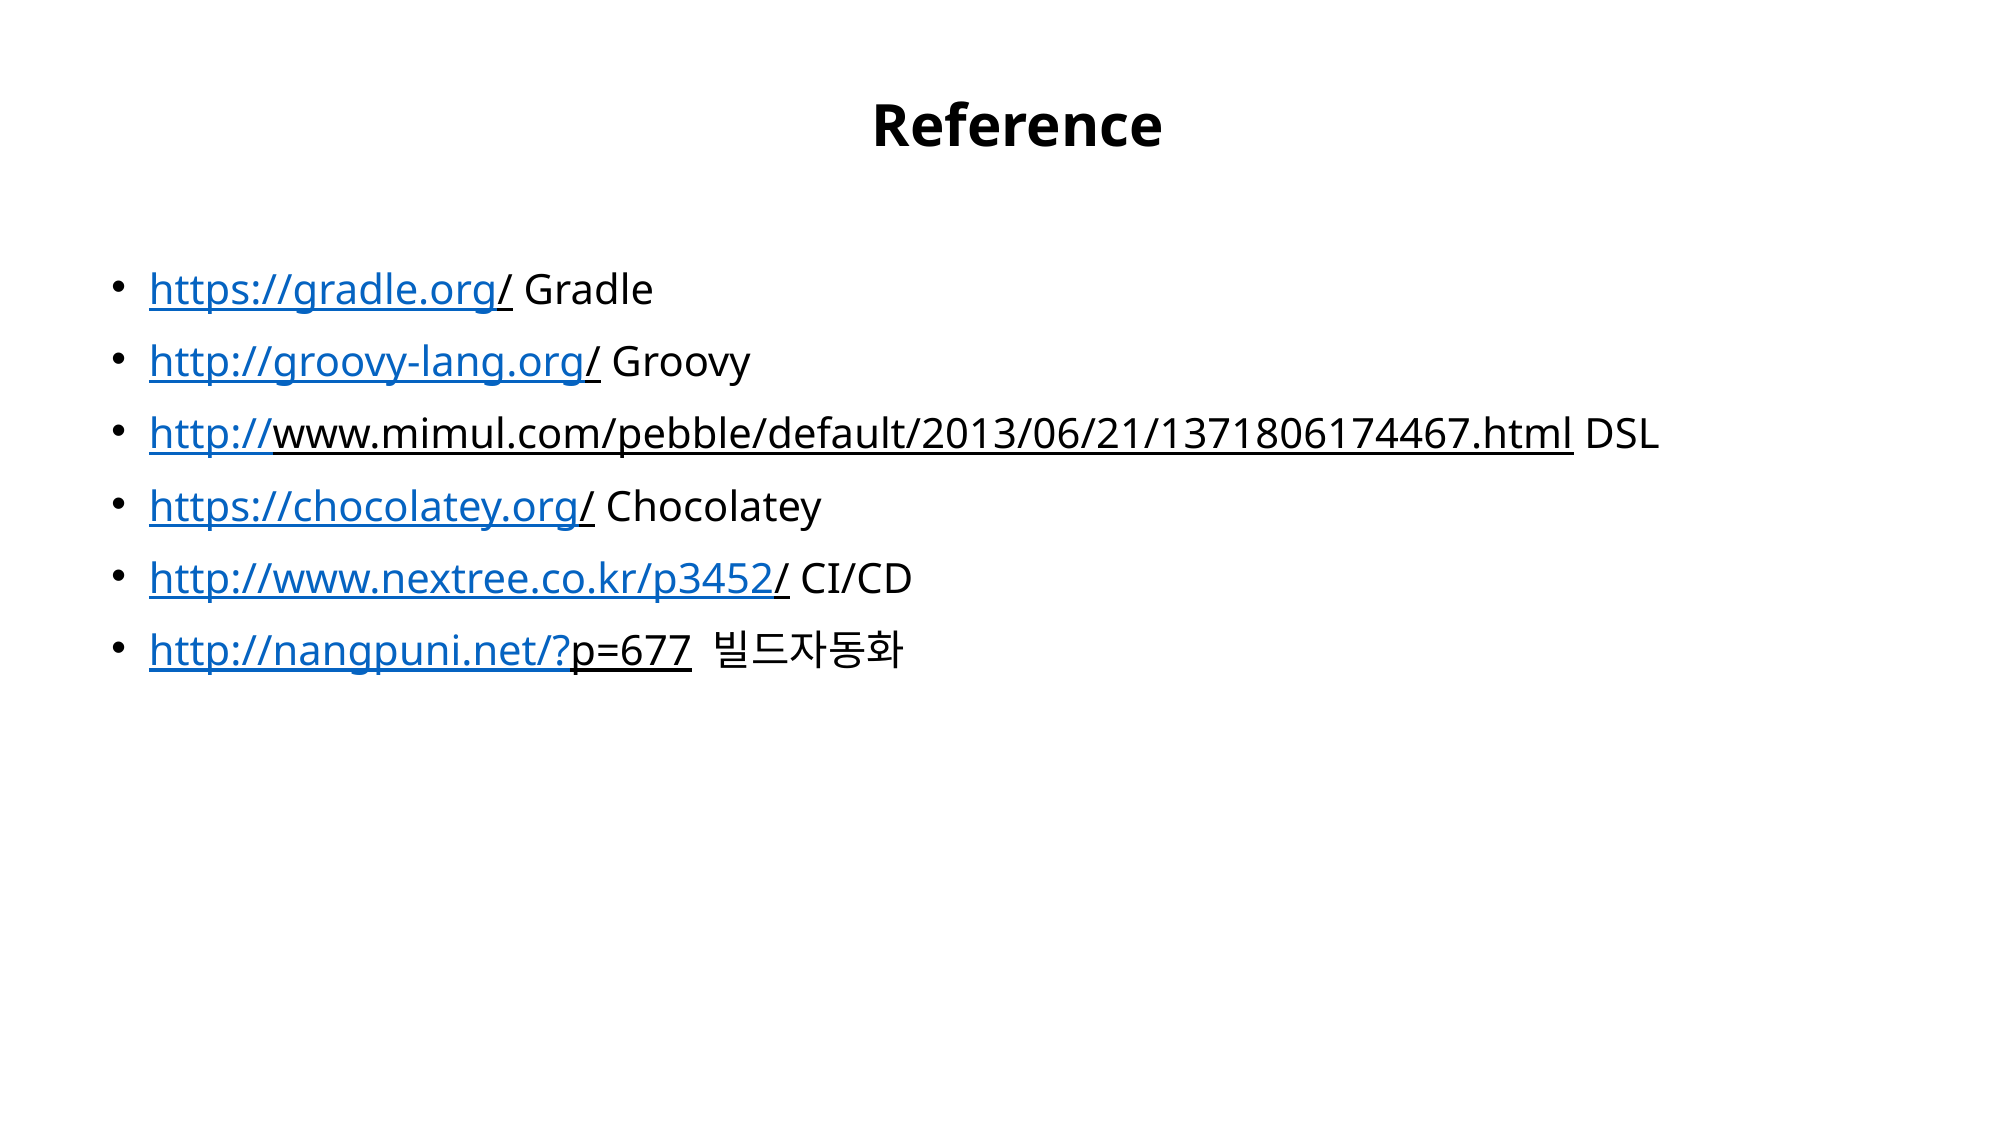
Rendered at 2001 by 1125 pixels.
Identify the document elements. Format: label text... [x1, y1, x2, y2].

list Reference https://gradle.org/ Gradle http://groovy-lang.org/ Groovy http://www.mimul.com/pebble/default/2013/06/21/1371806174467.html DSL https://chocolatey.org/ Chocolatey http://www.nextree.co.kr/p3452/ CI/CD http://nangpuni.net/?p=677 빌드자동화 [96, 88, 1940, 1090]
